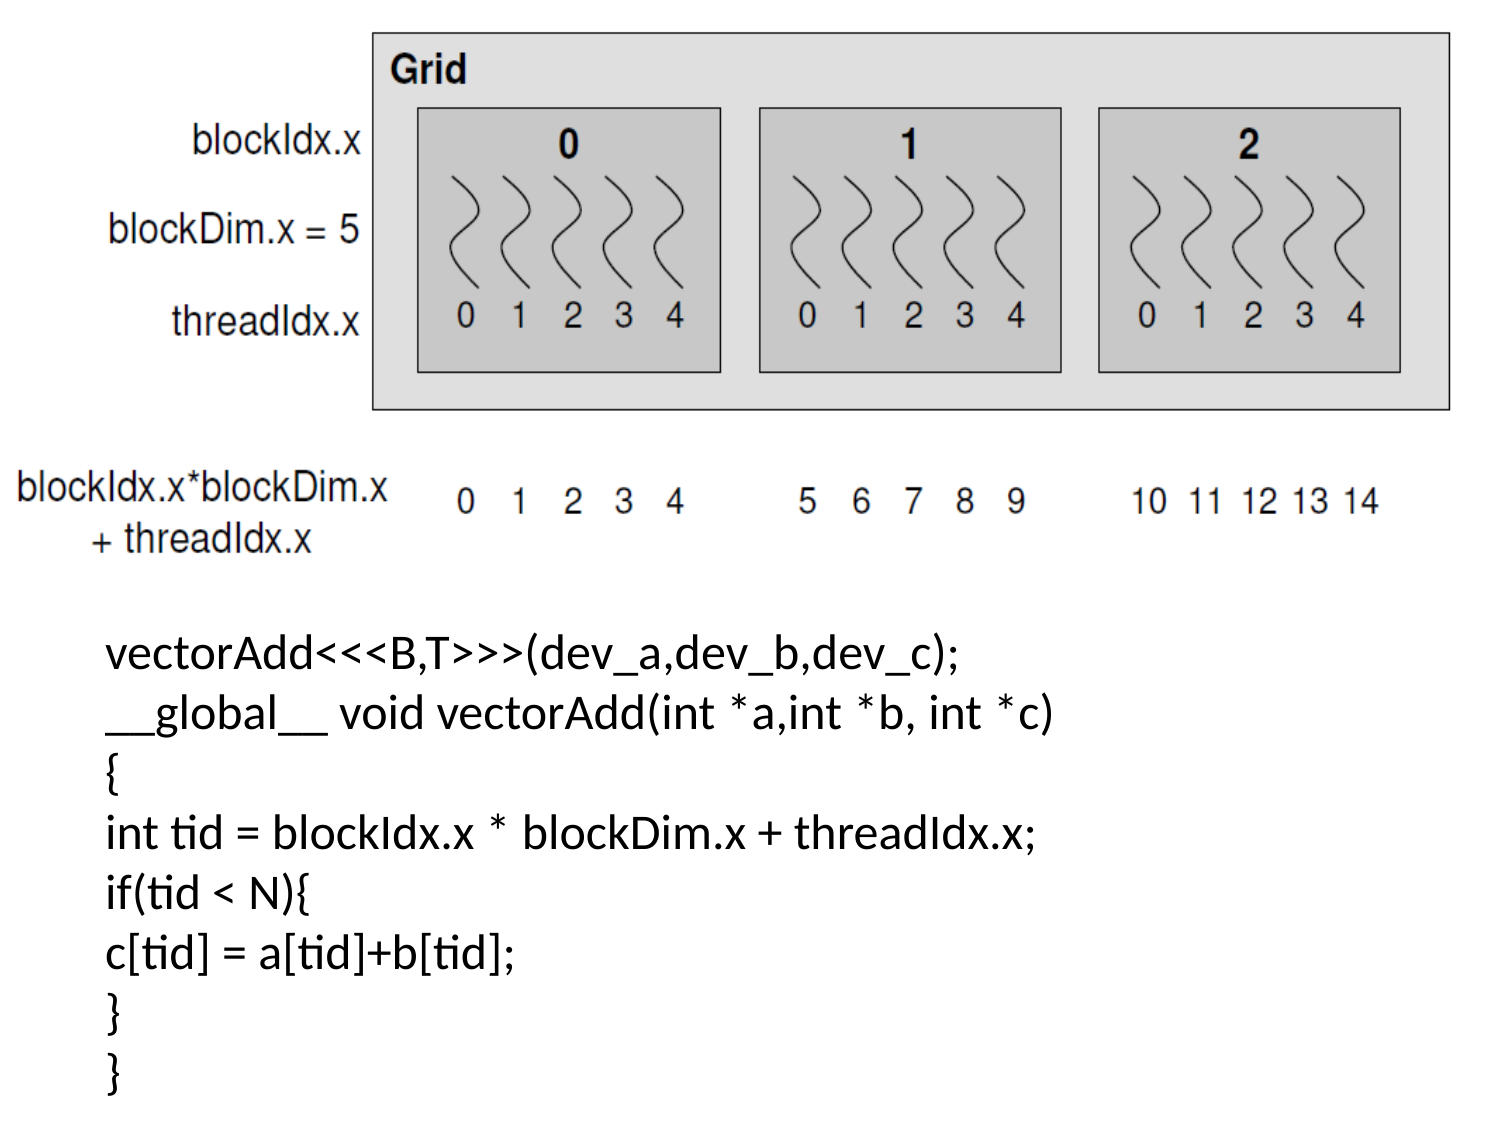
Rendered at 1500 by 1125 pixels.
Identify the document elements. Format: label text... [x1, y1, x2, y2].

picture [12, 20, 1463, 576]
text_box vectorAdd<<<B,T>>>(dev_a,dev_b,dev_c); __global__ void vectorAdd(int *a,int *b, int *c) { int tid = blockIdx.x * blockDim.x + threadIdx.x; if(tid < N){ c[tid] = a[tid]+b[tid]; } } [90, 612, 1071, 1108]
